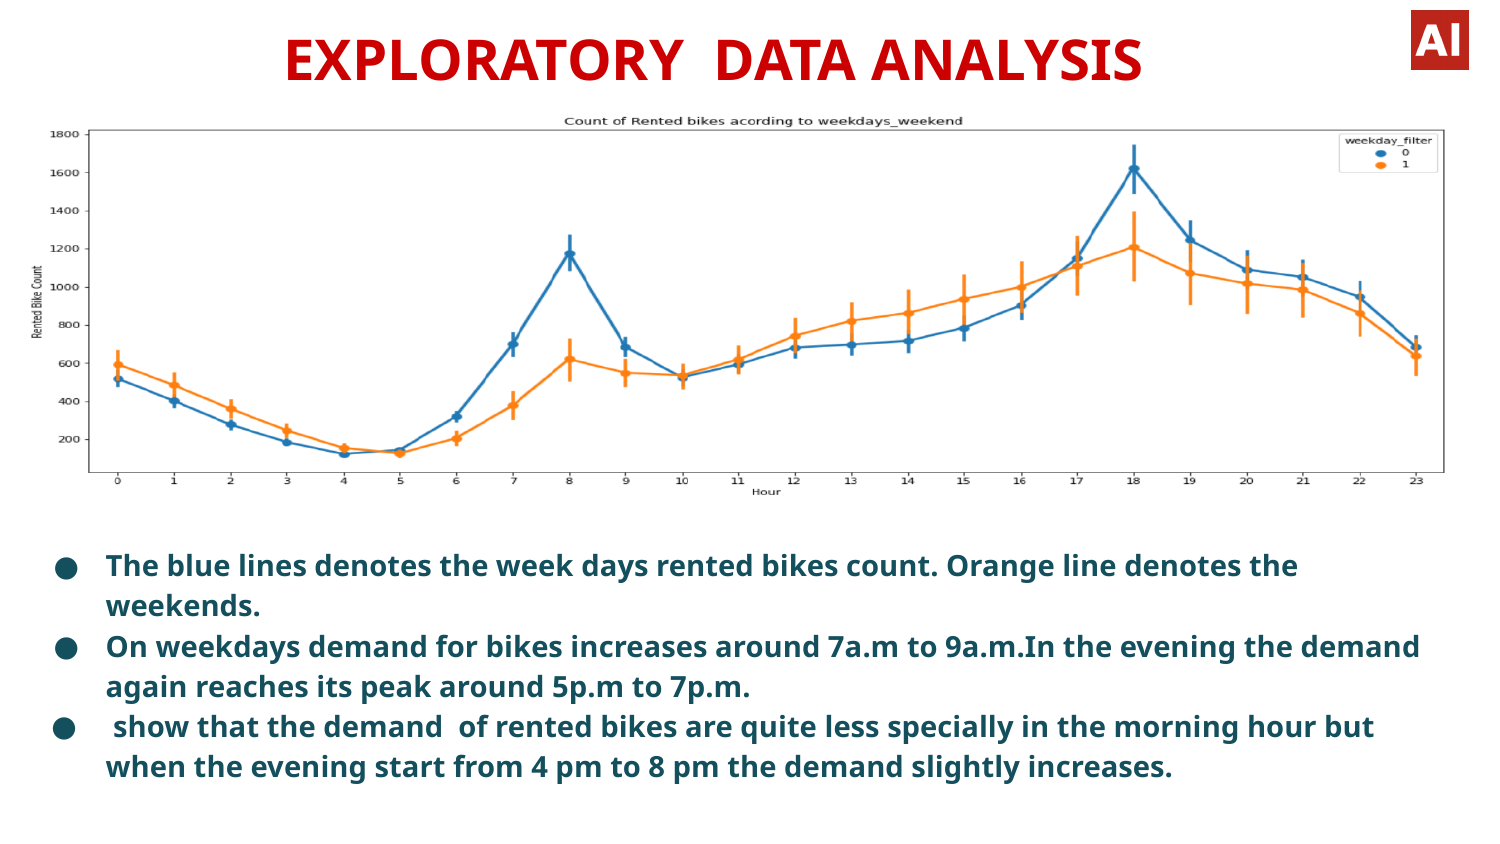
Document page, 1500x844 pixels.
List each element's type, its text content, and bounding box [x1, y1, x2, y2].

picture [1413, 10, 1469, 70]
list The blue lines denotes the week days rented bikes count. Orange line denotes the weekends. On weekdays demand for bikes increases around 7a.m to 9a.m.In the evening the demand again reaches its peak around 5p.m to 7p.m. show that the demand of rented bikes are quite less specially in the morning hour but when the evening start from 4 pm to 8 pm the demand slightly increases. [15, 527, 1463, 828]
picture [14, 113, 1462, 500]
title EXPLORATORY DATA ANALYSIS [14, 8, 1413, 103]
